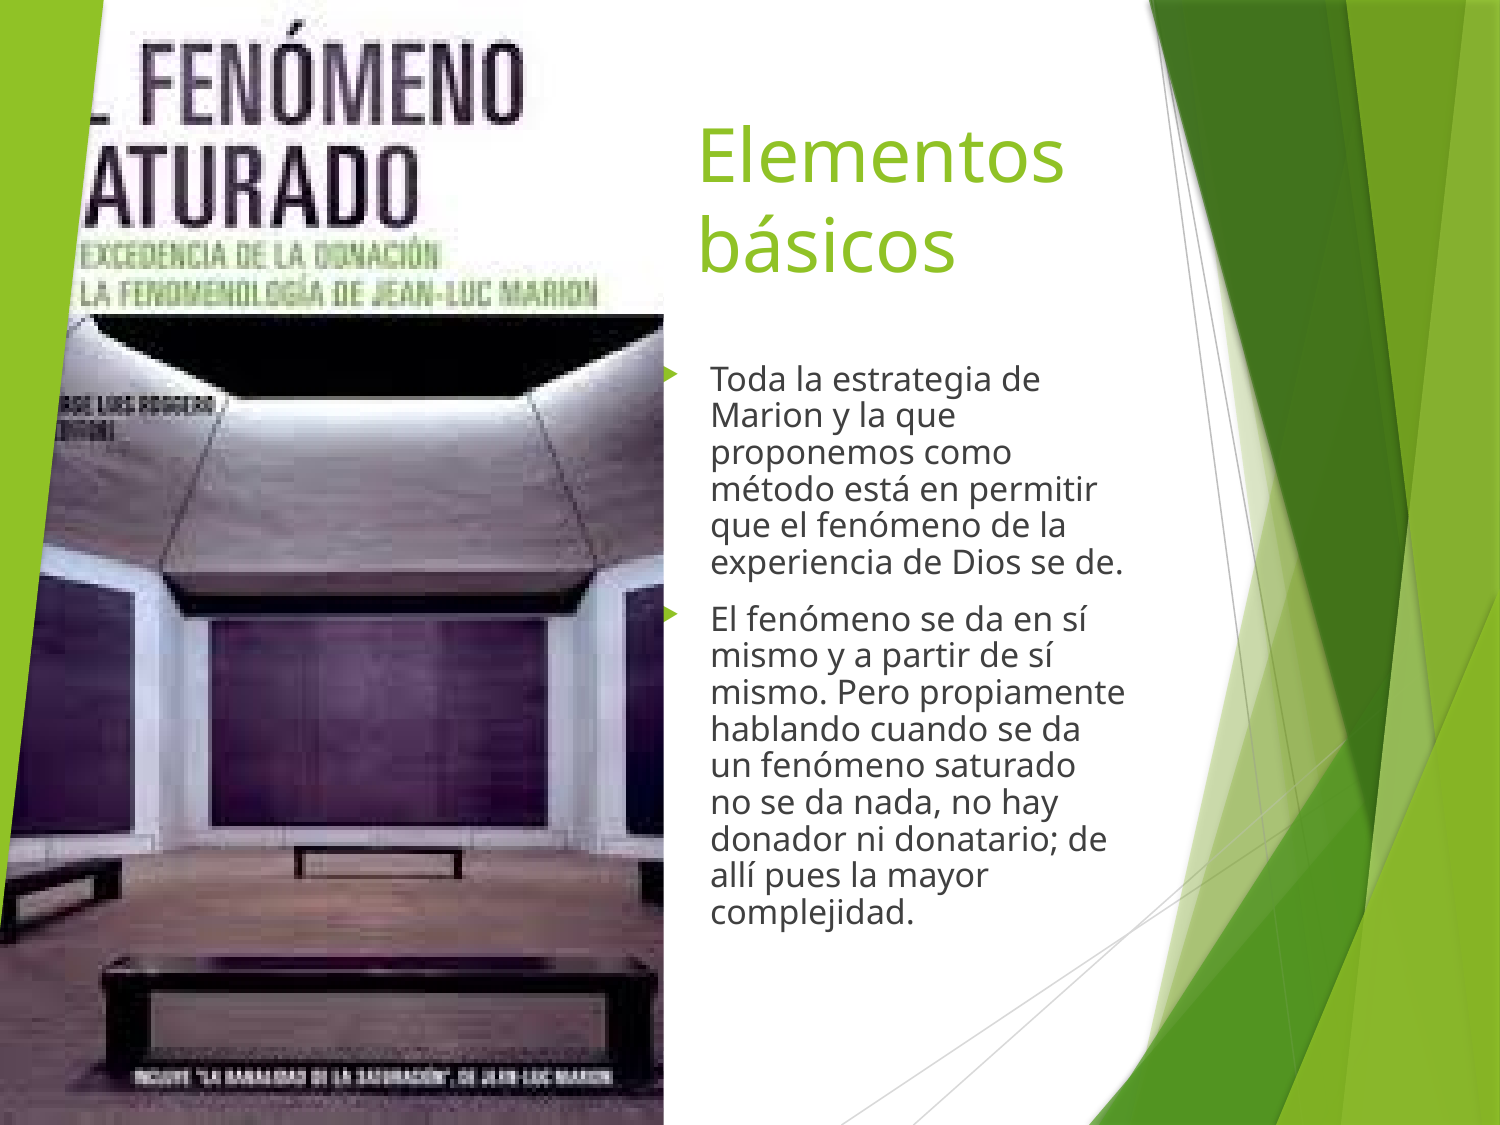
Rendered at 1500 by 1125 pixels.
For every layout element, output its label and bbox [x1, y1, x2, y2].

text_box [667, 0, 1500, 1125]
list [0, 0, 665, 1125]
